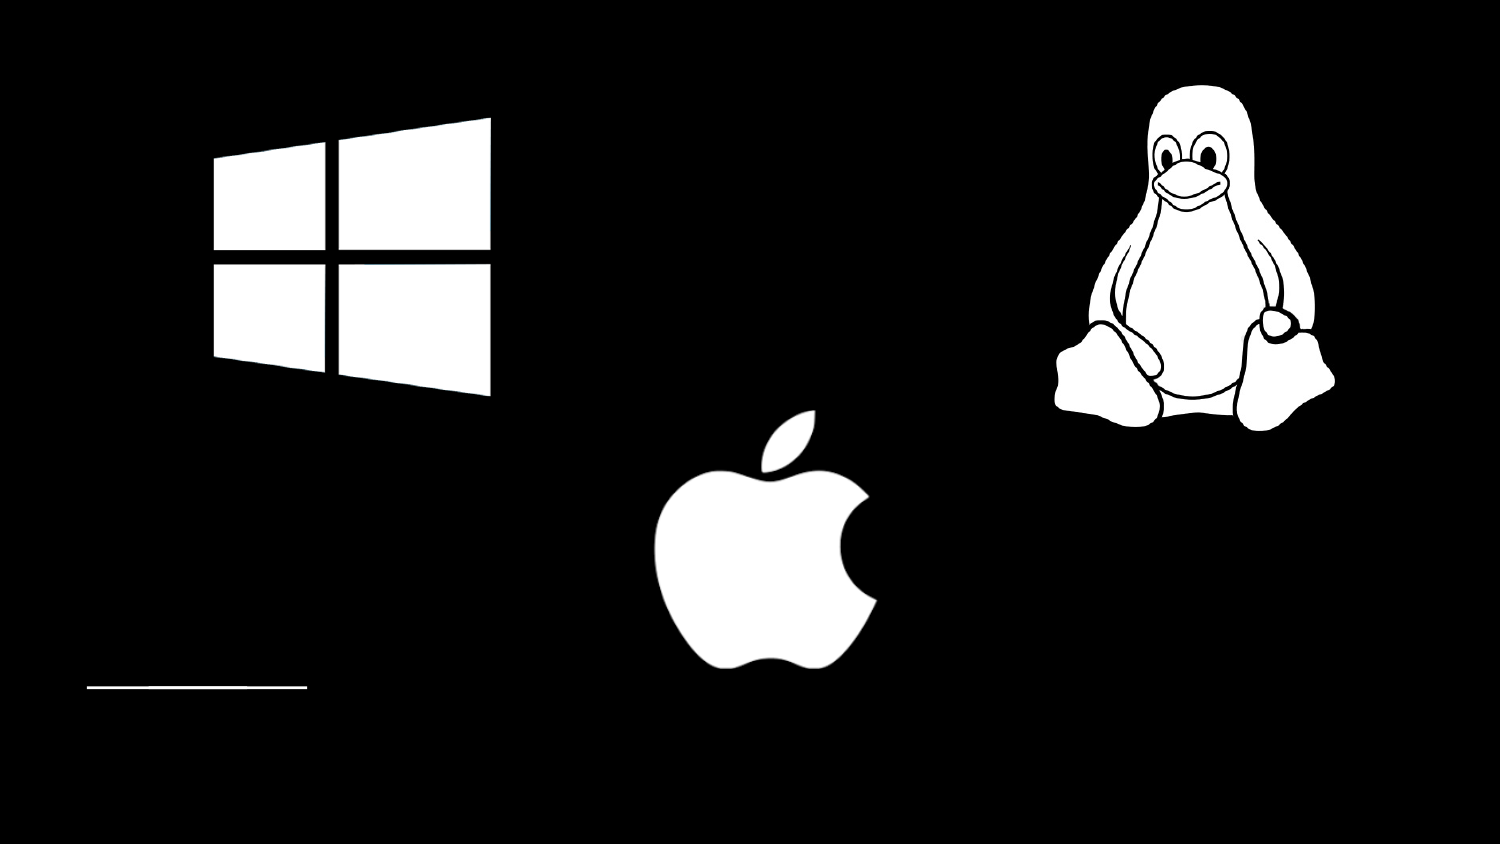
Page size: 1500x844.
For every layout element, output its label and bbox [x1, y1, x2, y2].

picture [635, 409, 896, 670]
picture [1034, 63, 1354, 454]
picture [153, 60, 550, 458]
